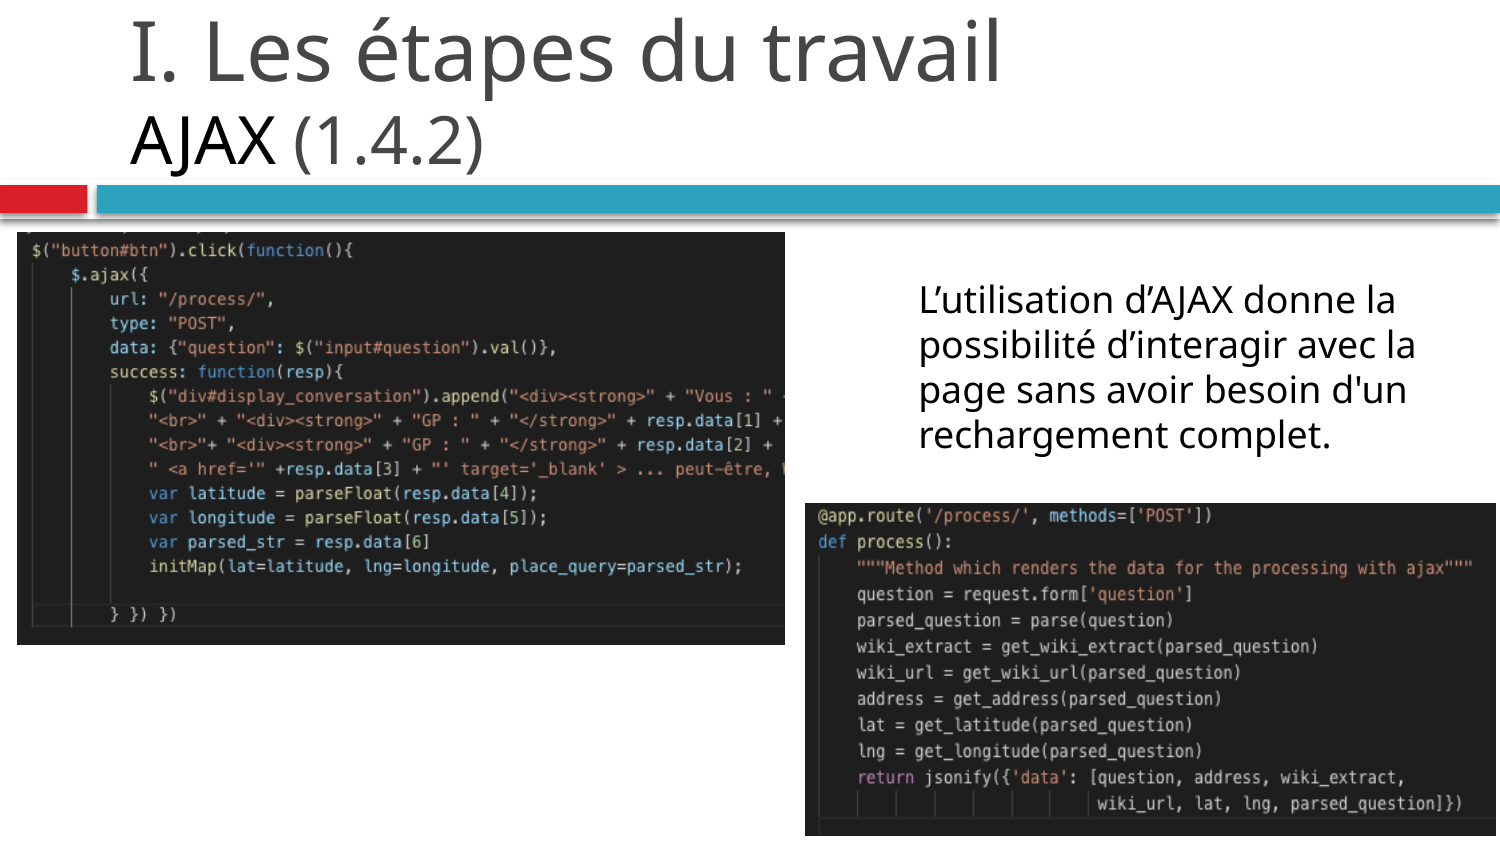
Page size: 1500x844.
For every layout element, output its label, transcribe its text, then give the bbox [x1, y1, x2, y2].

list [804, 497, 1496, 844]
title I. Les étapes du travail AJAX (1.4.2) [115, 20, 1498, 186]
text_box L’utilisation d’AJAX donne la possibilité d’interagir avec la page sans avoir besoin d'un rechargement complet. [903, 268, 1441, 463]
picture [17, 232, 785, 646]
